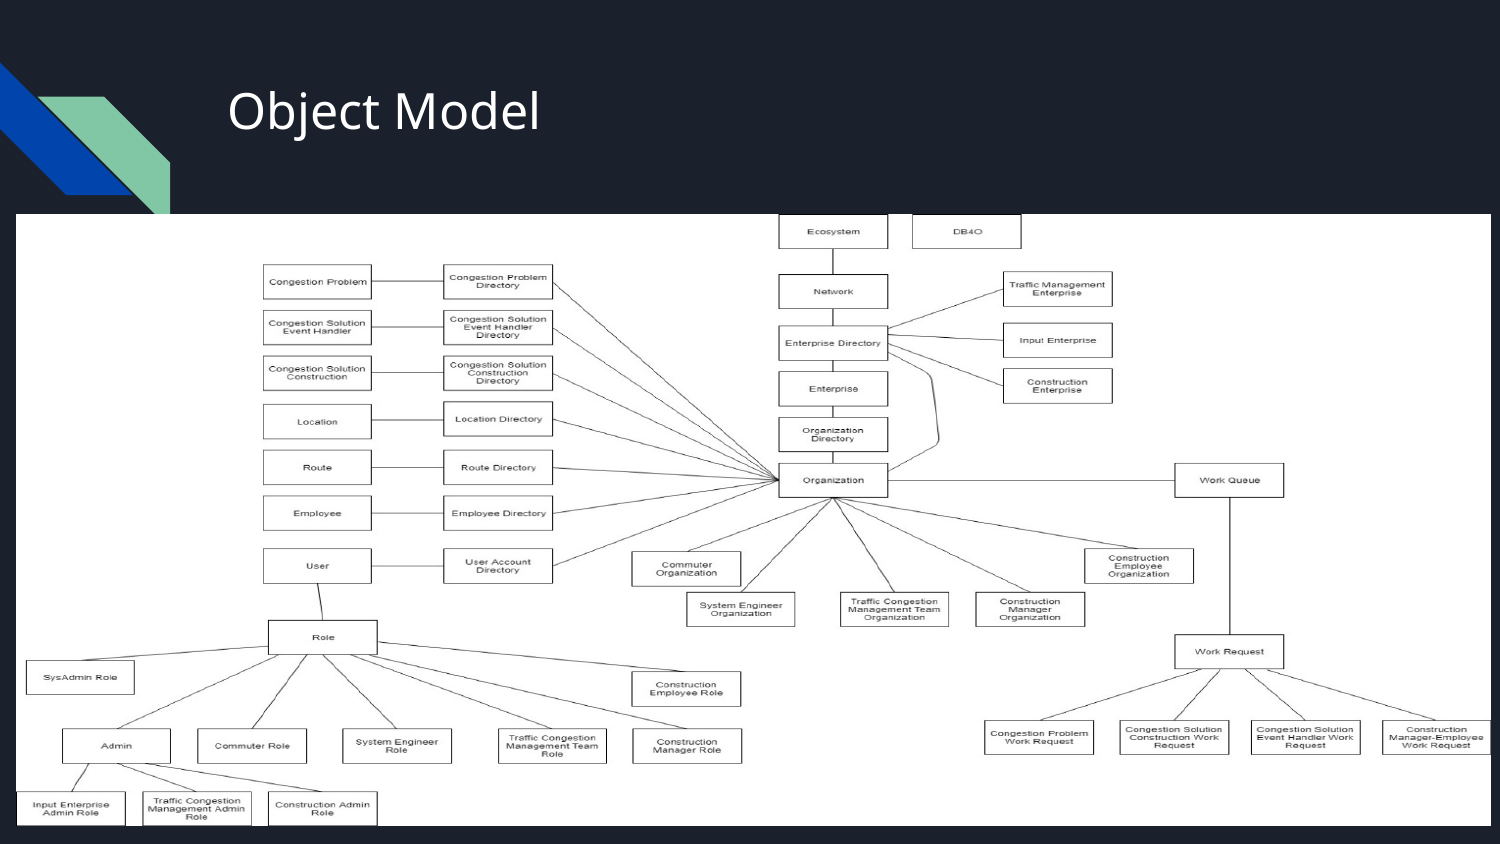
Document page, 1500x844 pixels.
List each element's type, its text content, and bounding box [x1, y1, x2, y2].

picture [16, 214, 1491, 826]
title Object Model [212, 64, 1368, 212]
